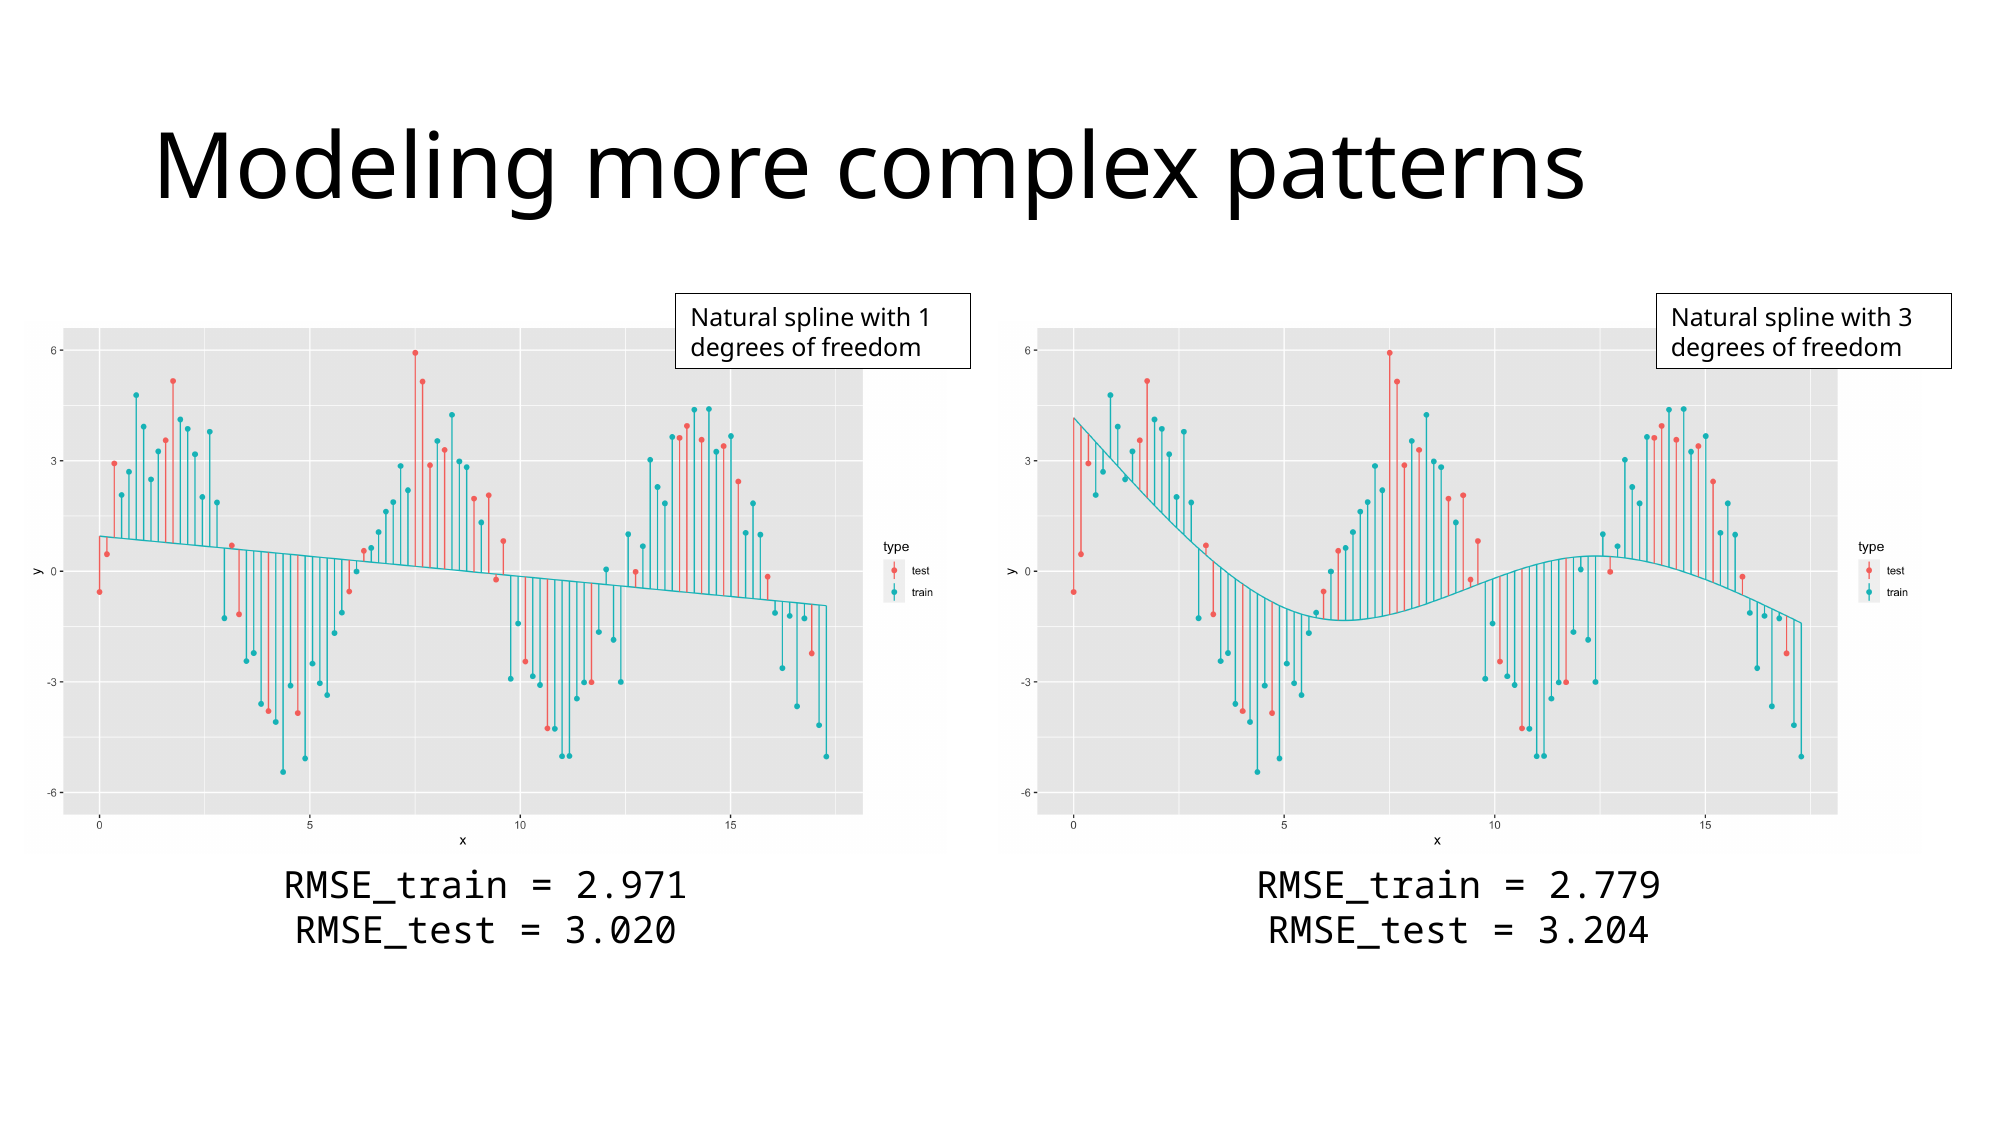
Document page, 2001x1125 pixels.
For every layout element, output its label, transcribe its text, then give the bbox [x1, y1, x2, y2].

title Modeling more complex patterns [137, 59, 1863, 278]
picture [23, 321, 948, 854]
text_box Natural spline with 3 degrees of freedom [1656, 293, 1952, 369]
text_box Natural spline with 1 degrees of freedom [675, 293, 971, 369]
text_box RMSE_train = 2.971 RMSE_test = 3.020 [24, 854, 947, 959]
picture [998, 321, 1922, 854]
text_box RMSE_train = 2.779 RMSE_test = 3.204 [995, 853, 1922, 959]
